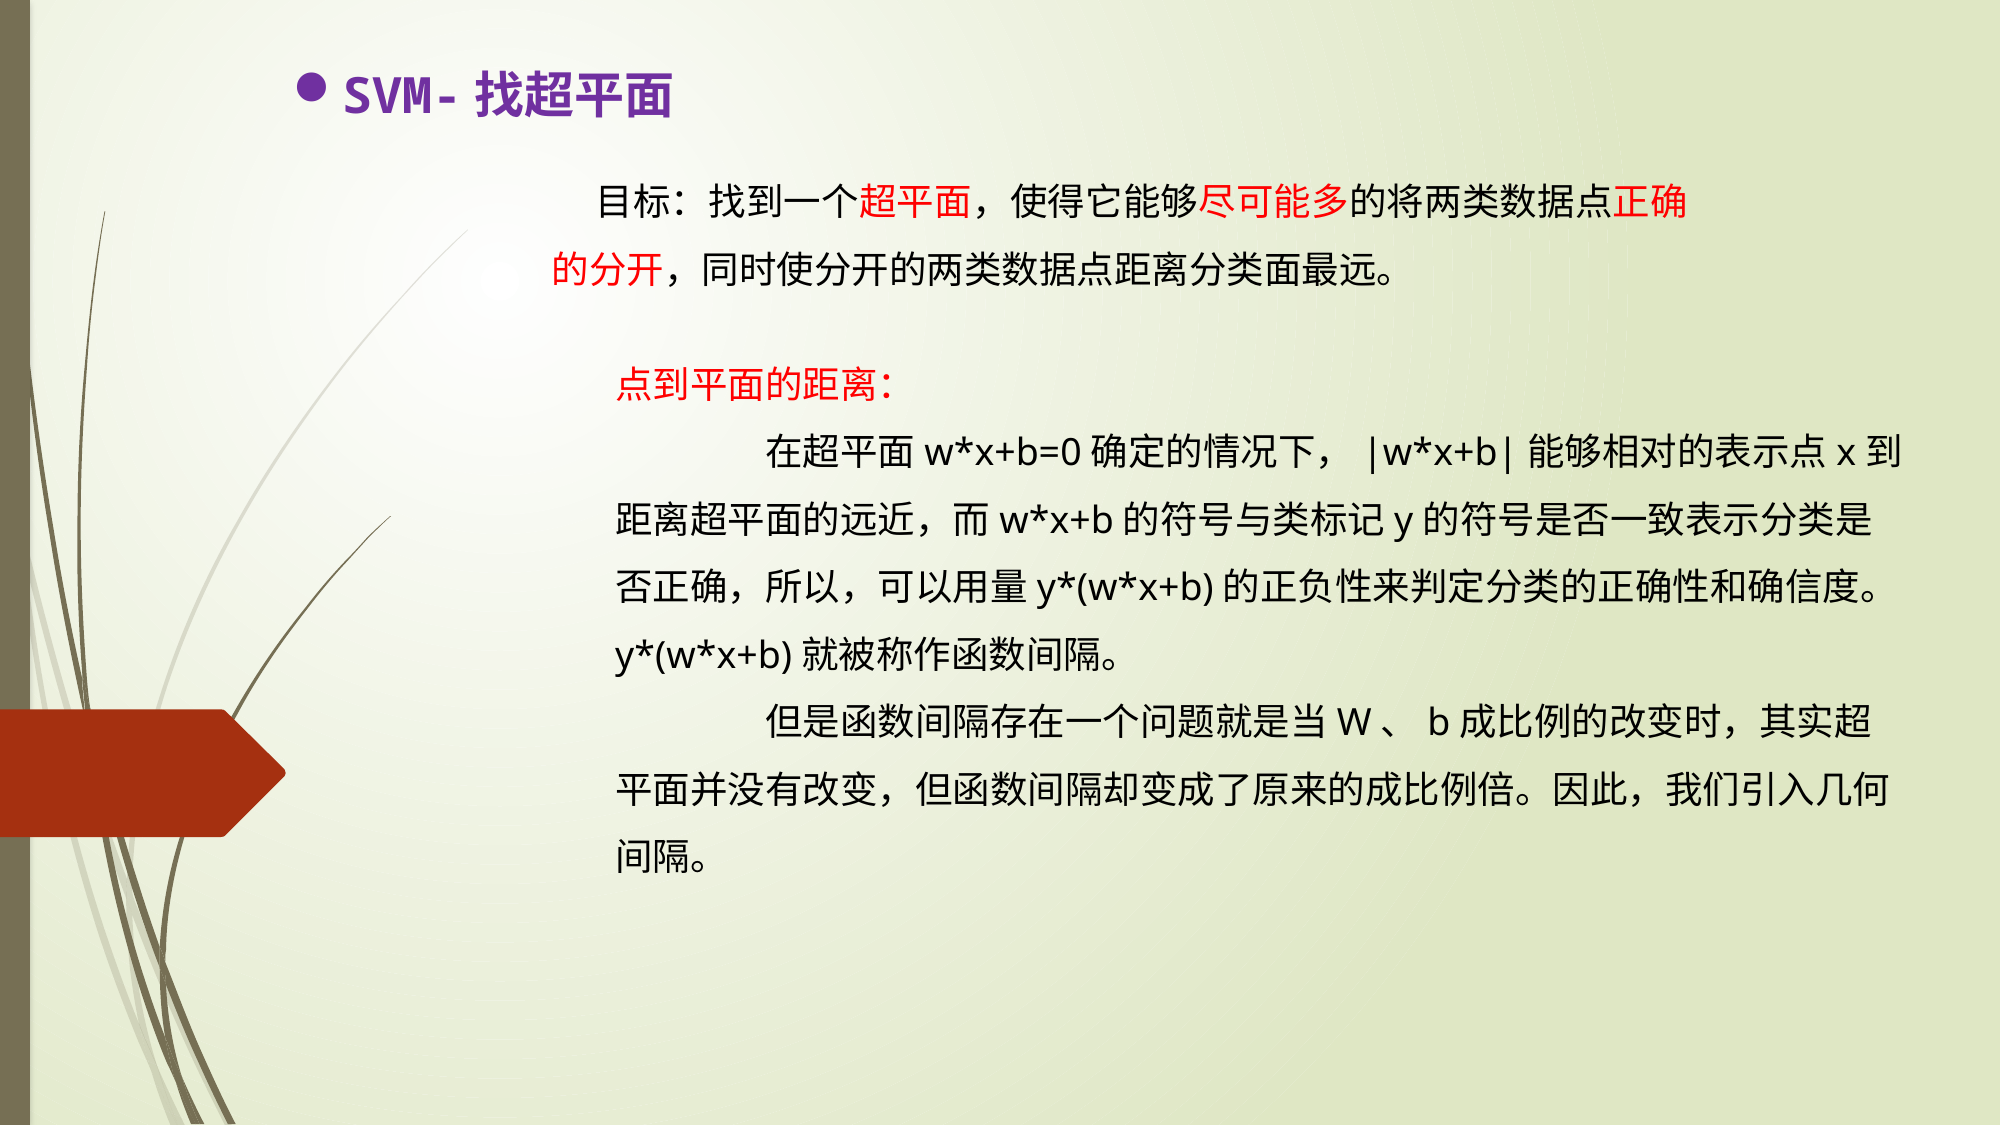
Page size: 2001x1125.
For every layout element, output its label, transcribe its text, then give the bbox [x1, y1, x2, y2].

text_box 目标：找到一个超平面，使得它能够尽可能多的将两类数据点正确的分开，同时使分开的两类数据点距离分类面最远。 [536, 148, 1703, 366]
text_box SVM-找超平面 [278, 26, 1340, 267]
text_box 点到平面的距离： 在超平面w*x+b=0确定的情况下，|w*x+b|能够相对的表示点x到距离超平面的远近，而w*x+b的符号与类标记y的符号是否一致表示分类是否正确，所以，可以用量y*(w*x+b)的正负性来判定分类的正确性和确信度。 y*(w*x+b)就被称作函数间隔。 但是函数间隔存在一个问题就是当W、b成比例的改变时，其实超平面并没有改变，但函数间隔却变成了原来的成比例倍。因此，我们引入几何间隔。 [600, 330, 1924, 886]
